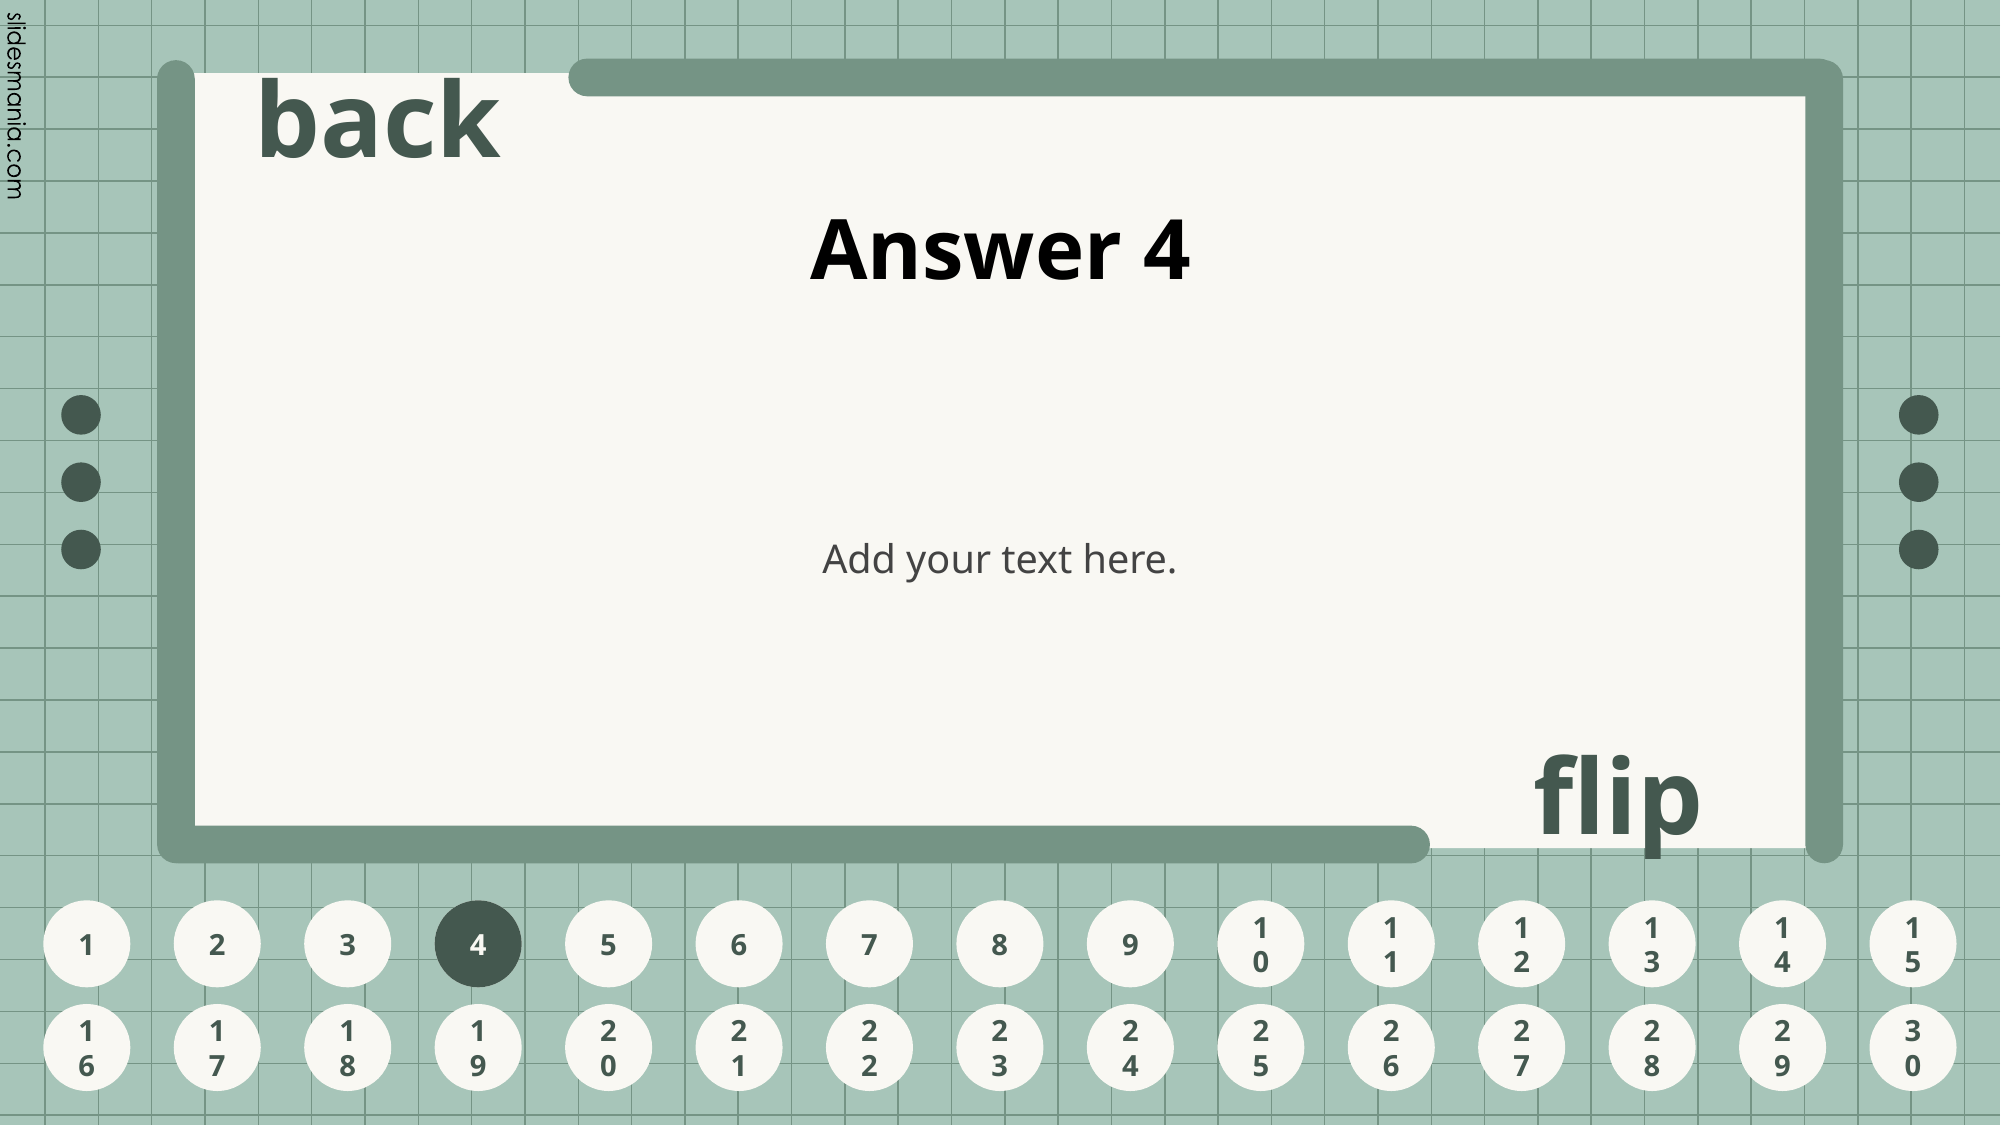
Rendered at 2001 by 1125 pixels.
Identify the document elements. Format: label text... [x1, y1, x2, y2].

list Add your text here. [238, 345, 1762, 770]
text_box [1433, 754, 1804, 869]
text_box 4 [434, 900, 522, 988]
title Answer 4 [239, 176, 1763, 302]
